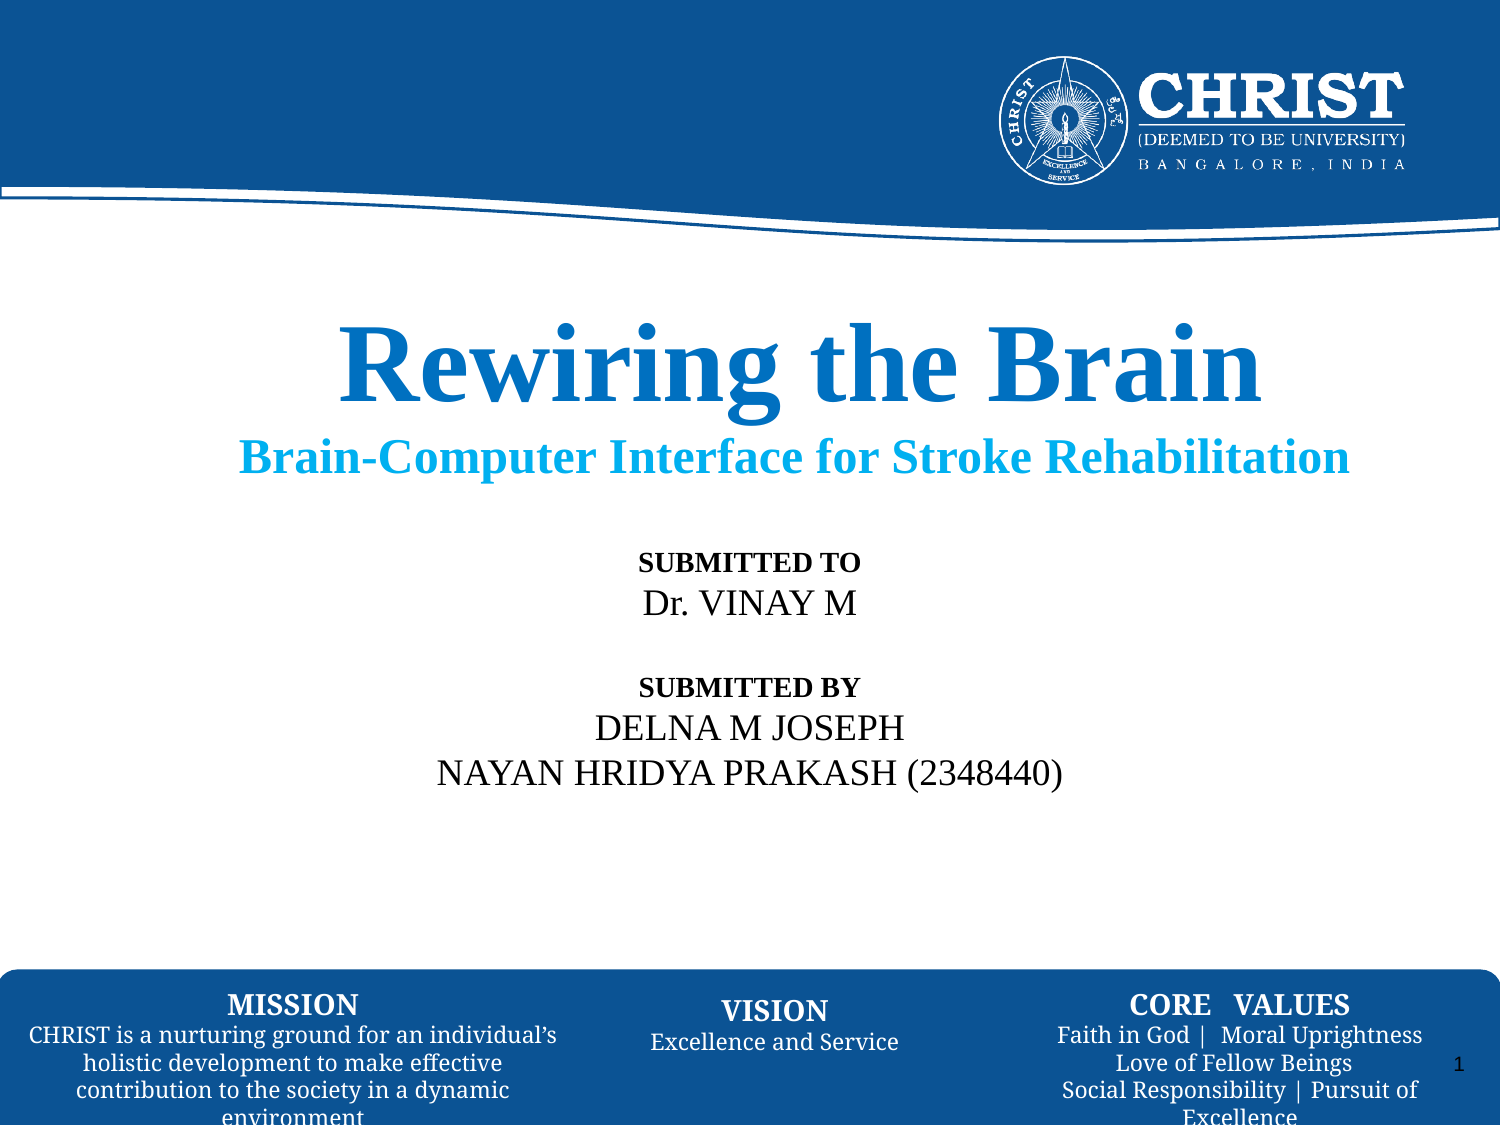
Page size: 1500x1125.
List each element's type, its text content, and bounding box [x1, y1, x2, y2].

subtitle SUBMITTED TO Dr. VINAY M SUBMITTED BY DELNA M JOSEPH NAYAN HRIDYA PRAKASH (2348440) [51, 528, 1449, 702]
title Rewiring the Brain Brain-Computer Interface for Stroke Rehabilitation [102, 217, 1500, 499]
slide_number 1 [1389, 1019, 1480, 1106]
picture [975, 38, 1429, 203]
